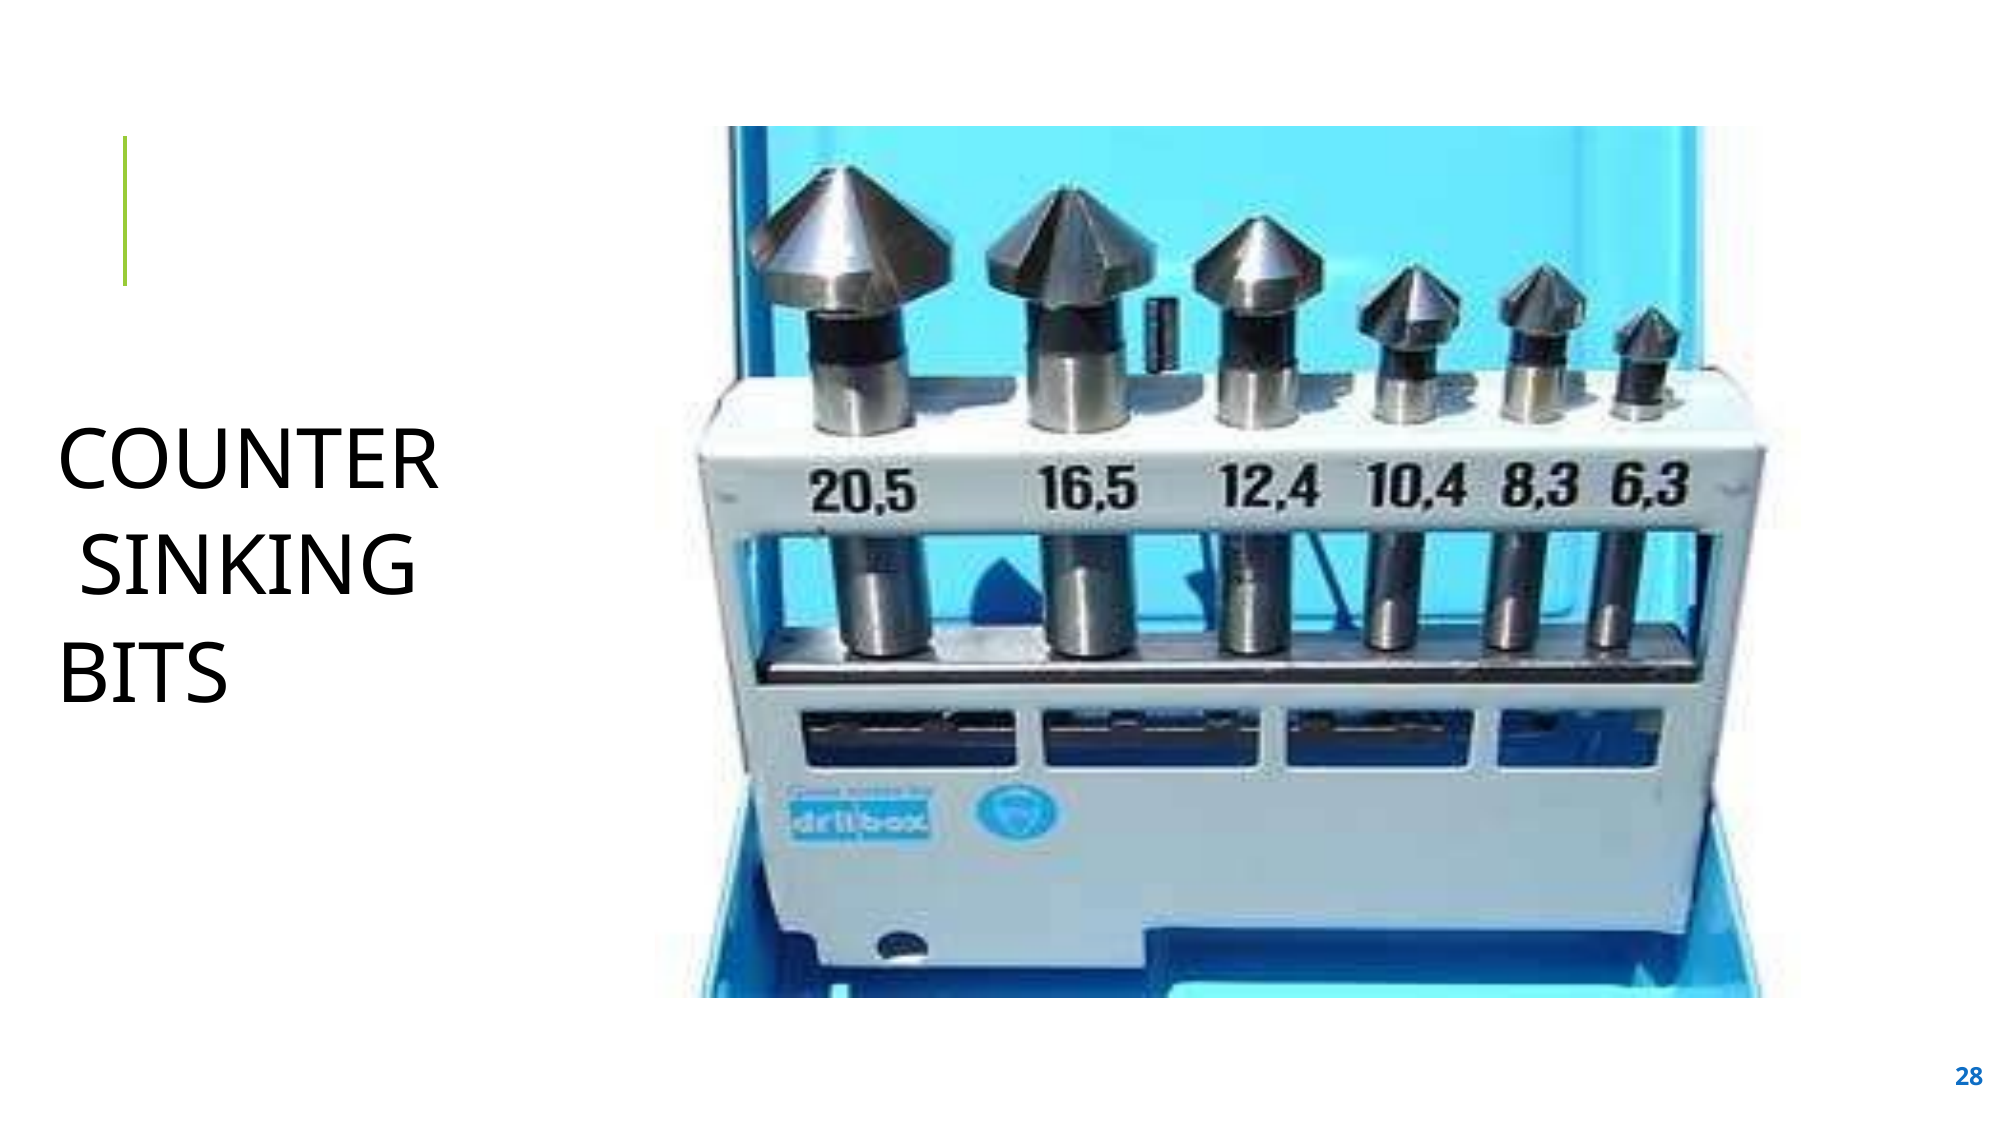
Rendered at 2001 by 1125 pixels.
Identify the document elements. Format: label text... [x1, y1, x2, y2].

title COUNTER SINKING BITS [54, 454, 451, 649]
text_box ‹#› [1947, 1060, 1988, 1090]
text_box [654, 126, 1801, 998]
